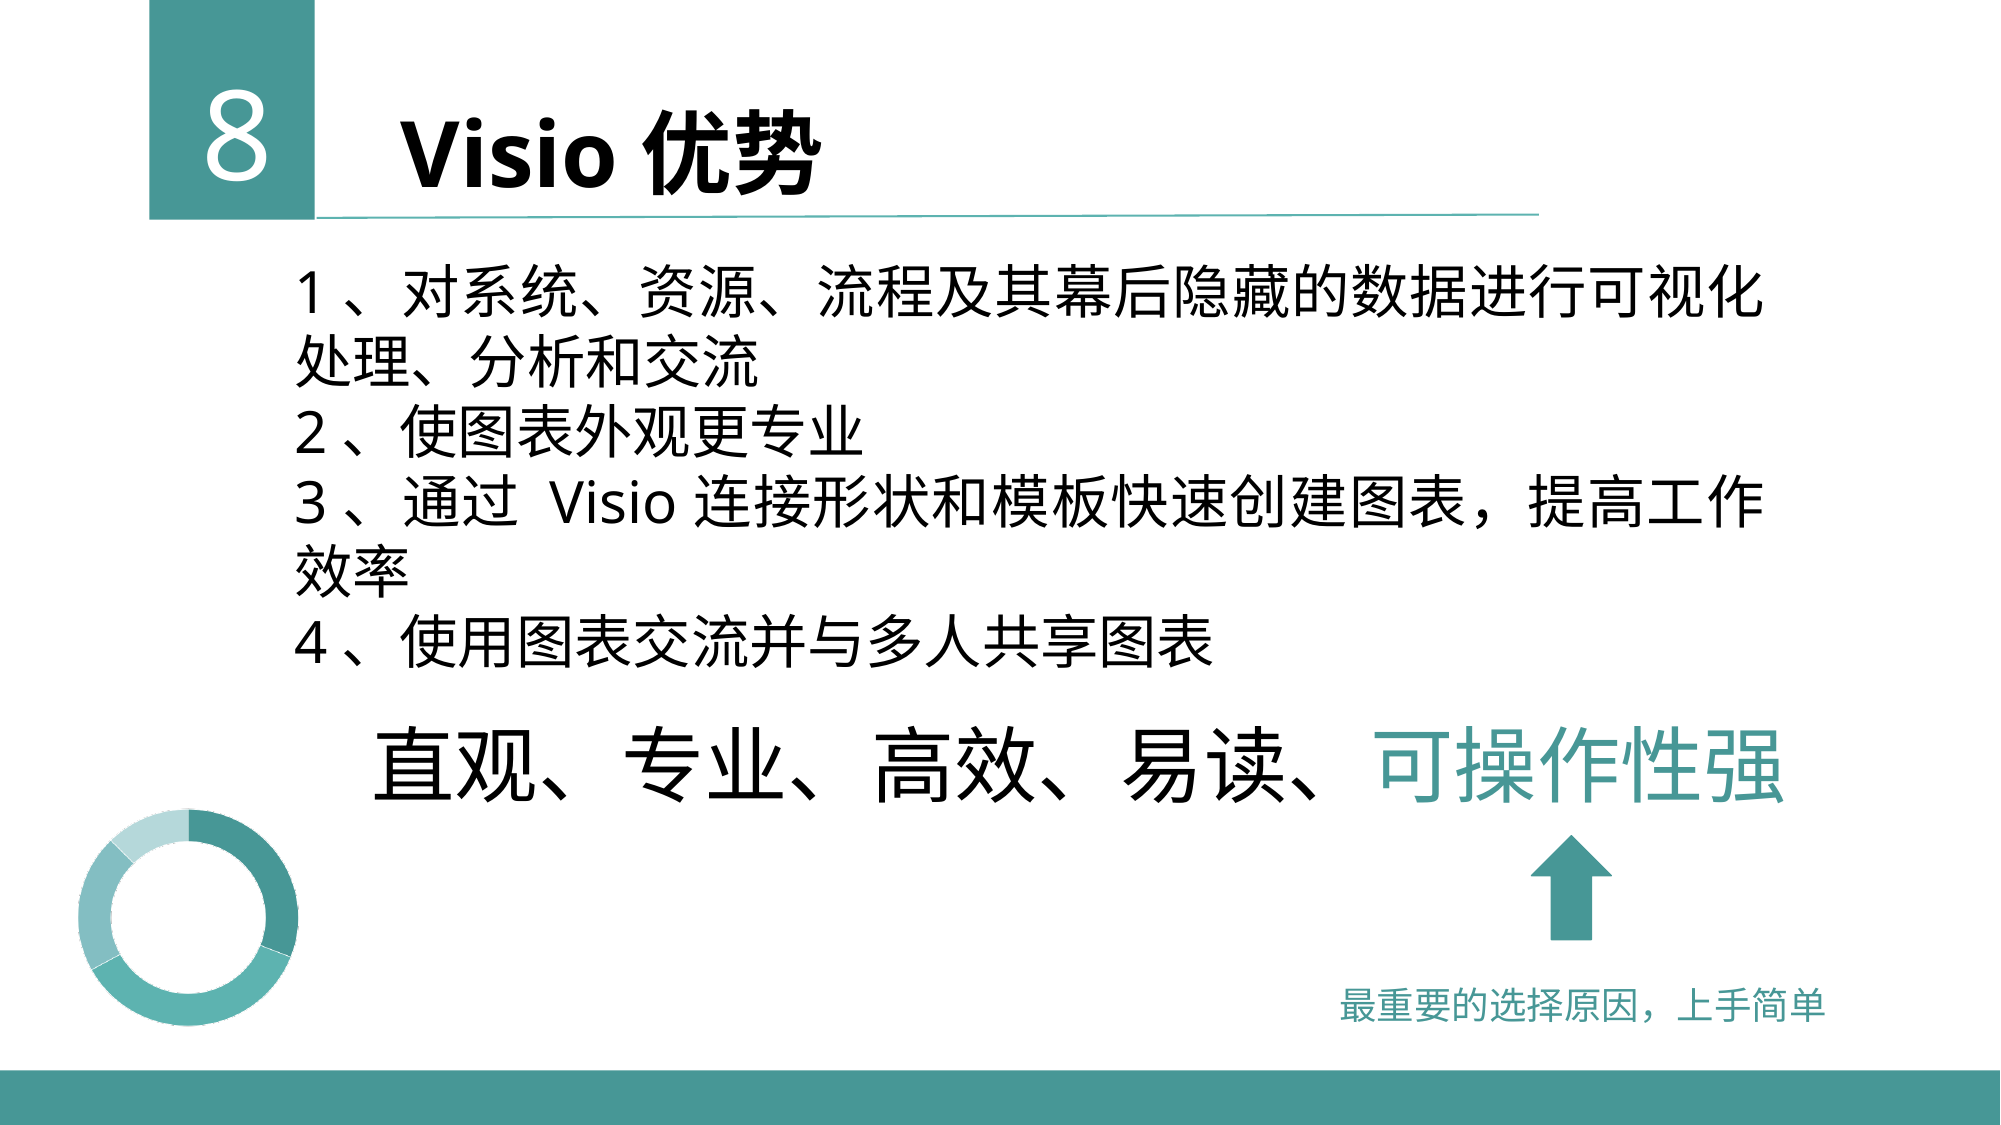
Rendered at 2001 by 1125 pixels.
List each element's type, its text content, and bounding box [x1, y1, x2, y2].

text_box 直观、专业、高效、易读、可操作性强 [319, 705, 1839, 821]
picture [0, 798, 383, 1036]
text_box 1、对系统、资源、流程及其幕后隐藏的数据进行可视化处理、分析和交流 2、使图表外观更专业 3、通过 Visio连接形状和模板快速创建图表，提高工作效率 4、使用图表交流并与多人共享图表 [279, 247, 1780, 733]
text_box [149, 0, 315, 220]
text_box Visio优势 [385, 88, 1426, 214]
text_box 最重要的选择原因，上手简单 [1324, 974, 1842, 1035]
text_box [0, 1070, 2000, 1125]
text_box 8 [154, 48, 320, 213]
text_box [1531, 835, 1612, 940]
